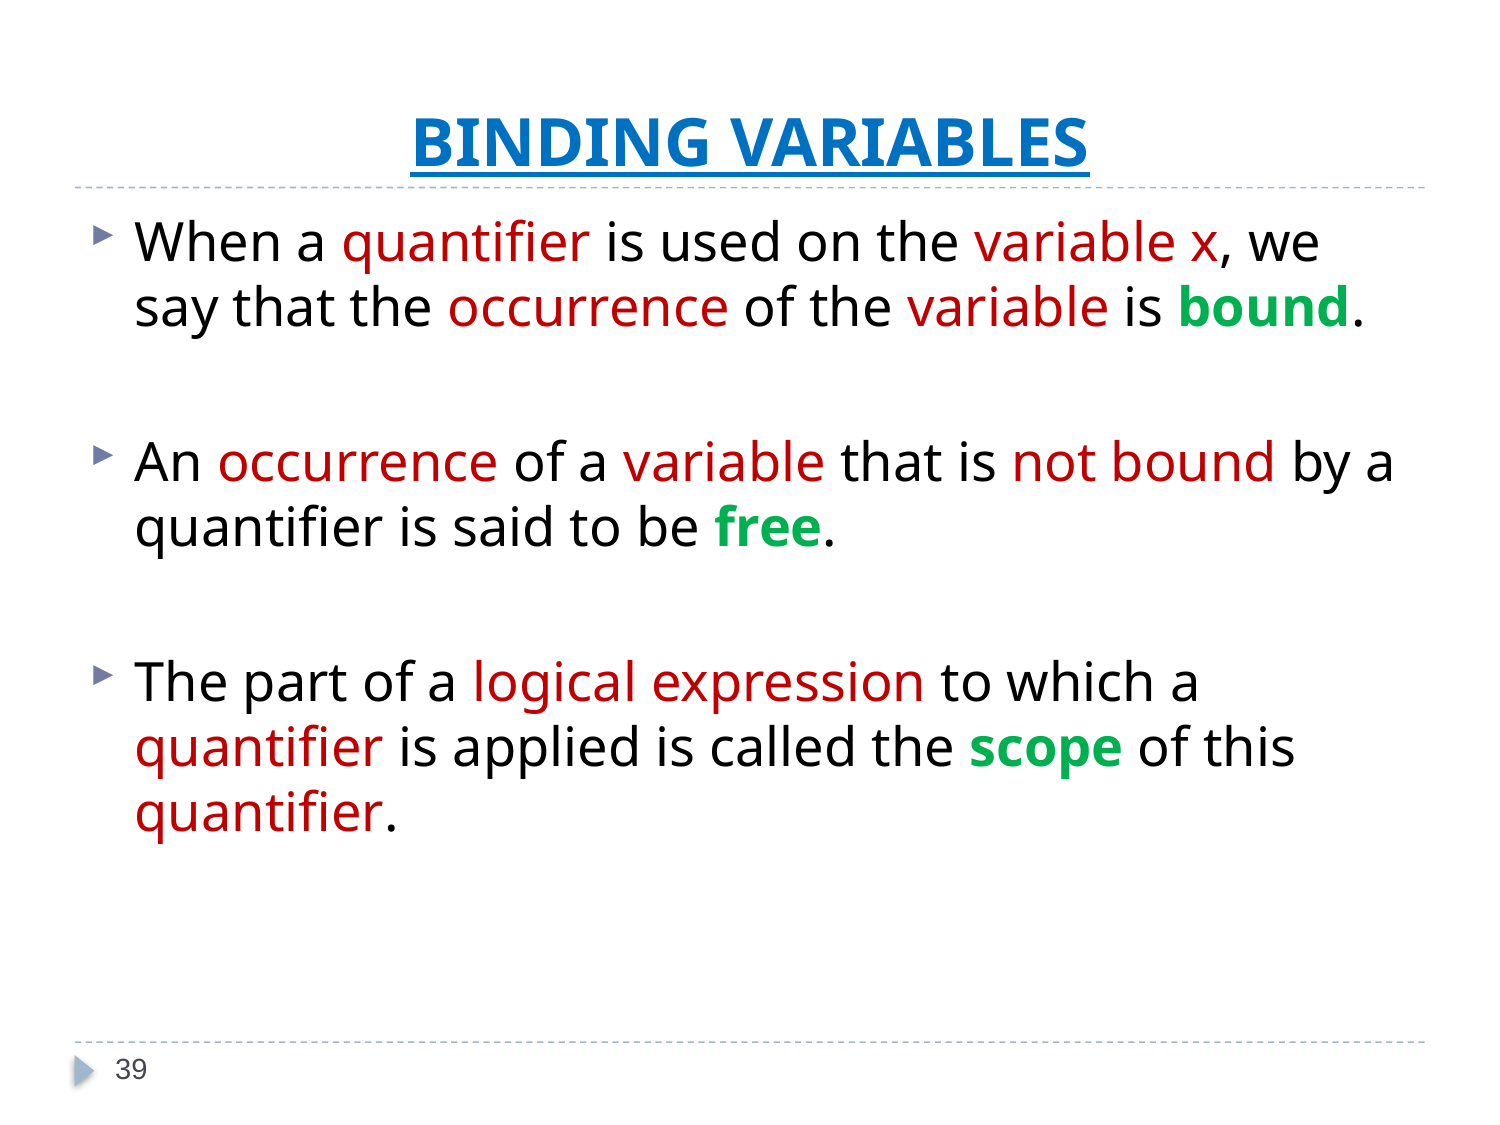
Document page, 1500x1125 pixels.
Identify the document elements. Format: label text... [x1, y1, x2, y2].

list When a quantifier is used on the variable x, we say that the occurrence of the variable is bound. An occurrence of a variable that is not bound by a quantifier is said to be free. The part of a logical expression to which a quantifier is applied is called the scope of this quantifier. [75, 200, 1425, 1010]
title BINDING VARIABLES [75, 24, 1425, 188]
slide_number 39 [100, 1042, 426, 1103]
